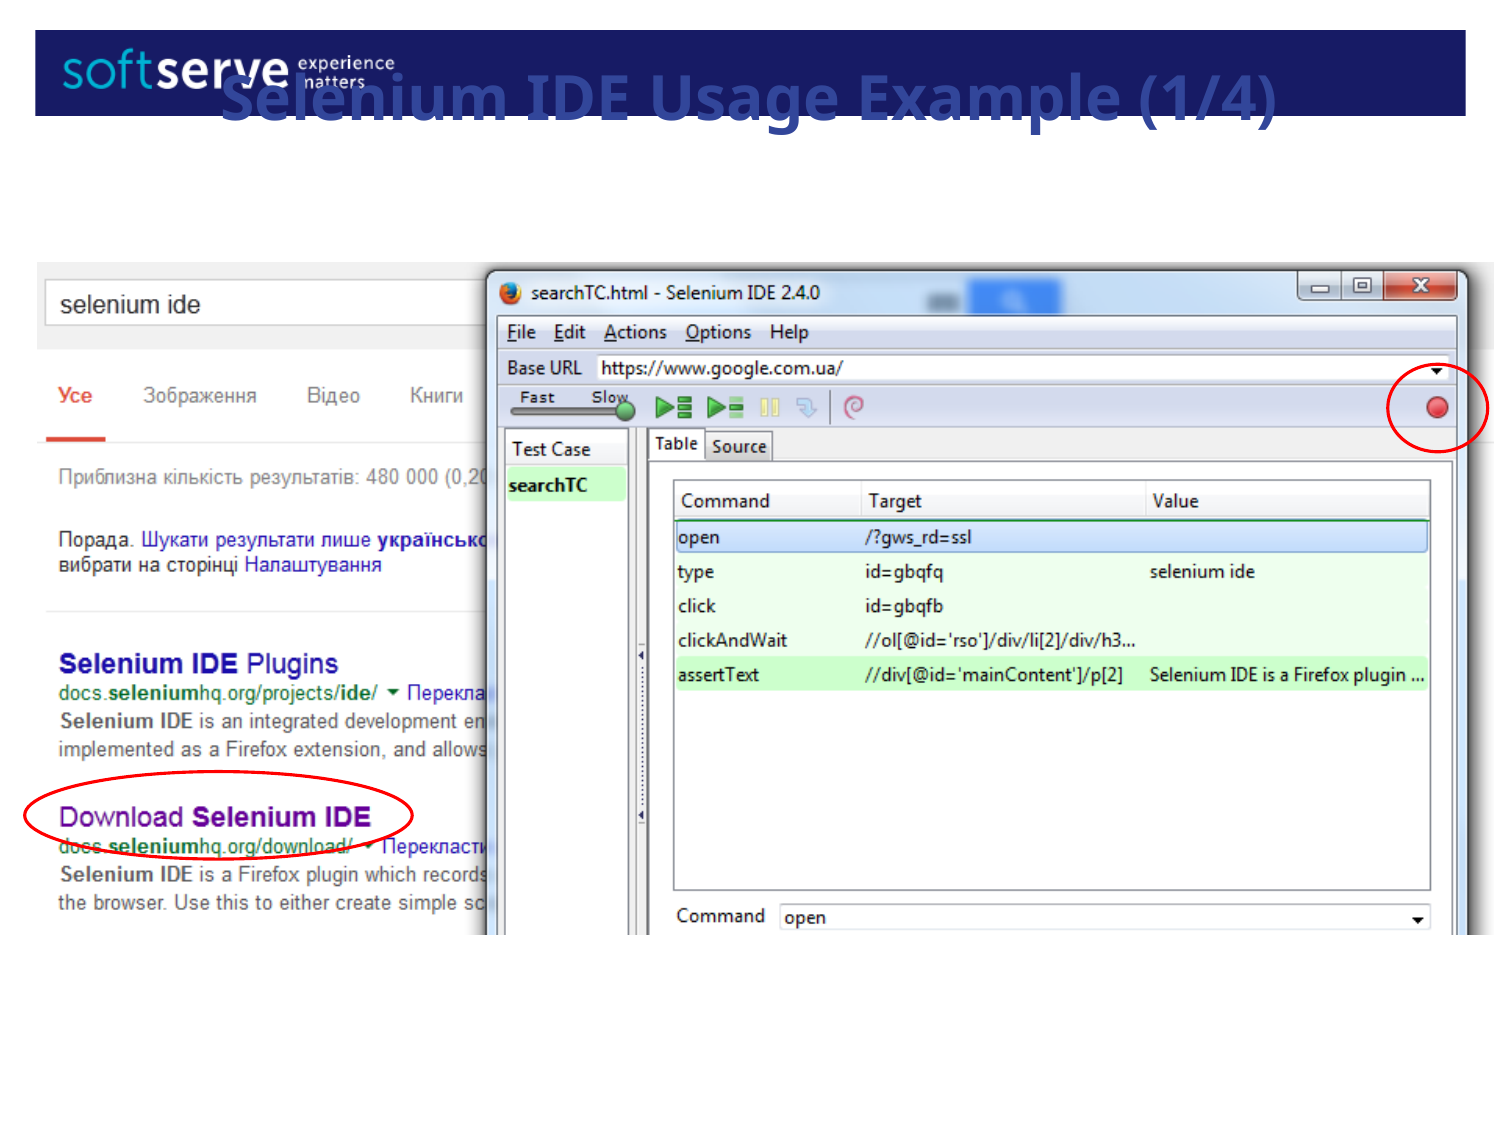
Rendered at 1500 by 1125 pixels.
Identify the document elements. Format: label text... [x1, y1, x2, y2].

title Selenium IDE Usage Example (1/4) [75, 24, 1425, 175]
text_box [24, 800, 37, 831]
picture [37, 262, 1494, 935]
